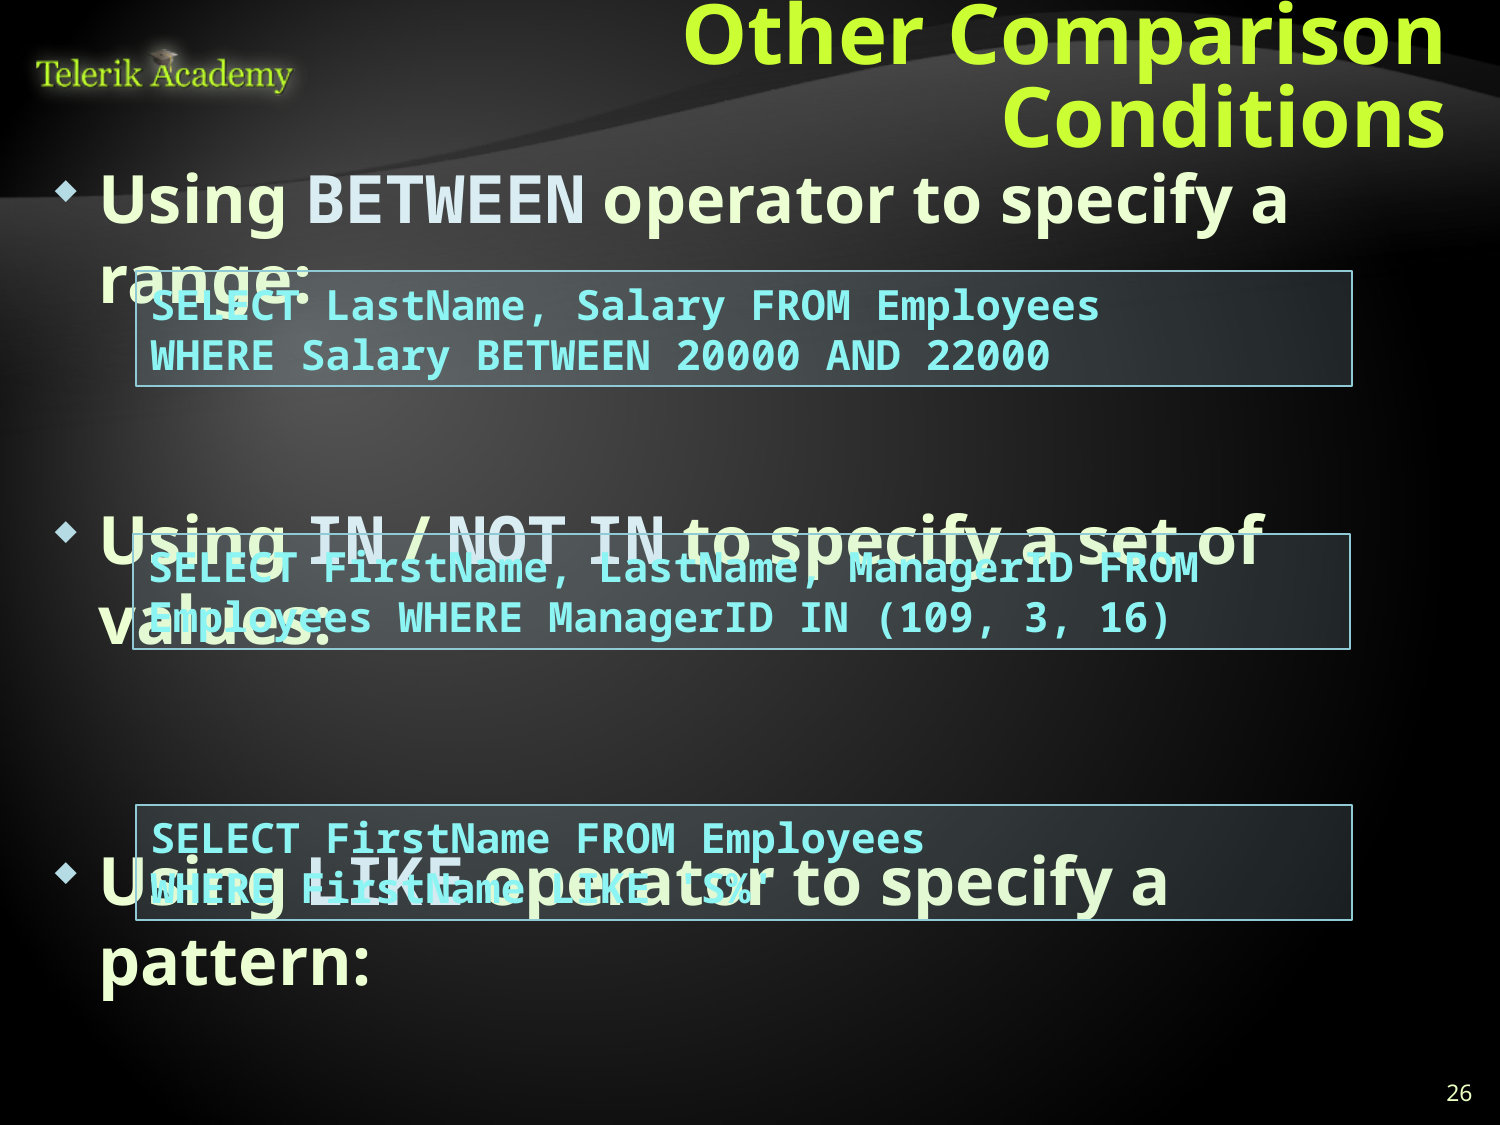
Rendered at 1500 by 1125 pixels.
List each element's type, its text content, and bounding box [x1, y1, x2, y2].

text_box SELECT FirstName FROM Employees WHERE FirstName LIKE 'S%' [135, 804, 1353, 920]
text_box SELECT FirstName, LastName, ManagerID FROM Employees WHERE ManagerID IN (109, 3, 16) [133, 533, 1350, 649]
slide_number 26 [1412, 1074, 1488, 1113]
picture [0, 0, 1500, 1125]
list Using BETWEEN operator to specify a range: Using IN / NOT IN to specify a set of values: Using LIKE operator to specify a pattern: % means 0 or more chars; _ means one char [37, 149, 1463, 1100]
text_box SELECT LastName, Salary FROM Employees WHERE Salary BETWEEN 20000 AND 22000 [135, 271, 1353, 387]
title Other Comparison Conditions [300, 12, 1463, 149]
